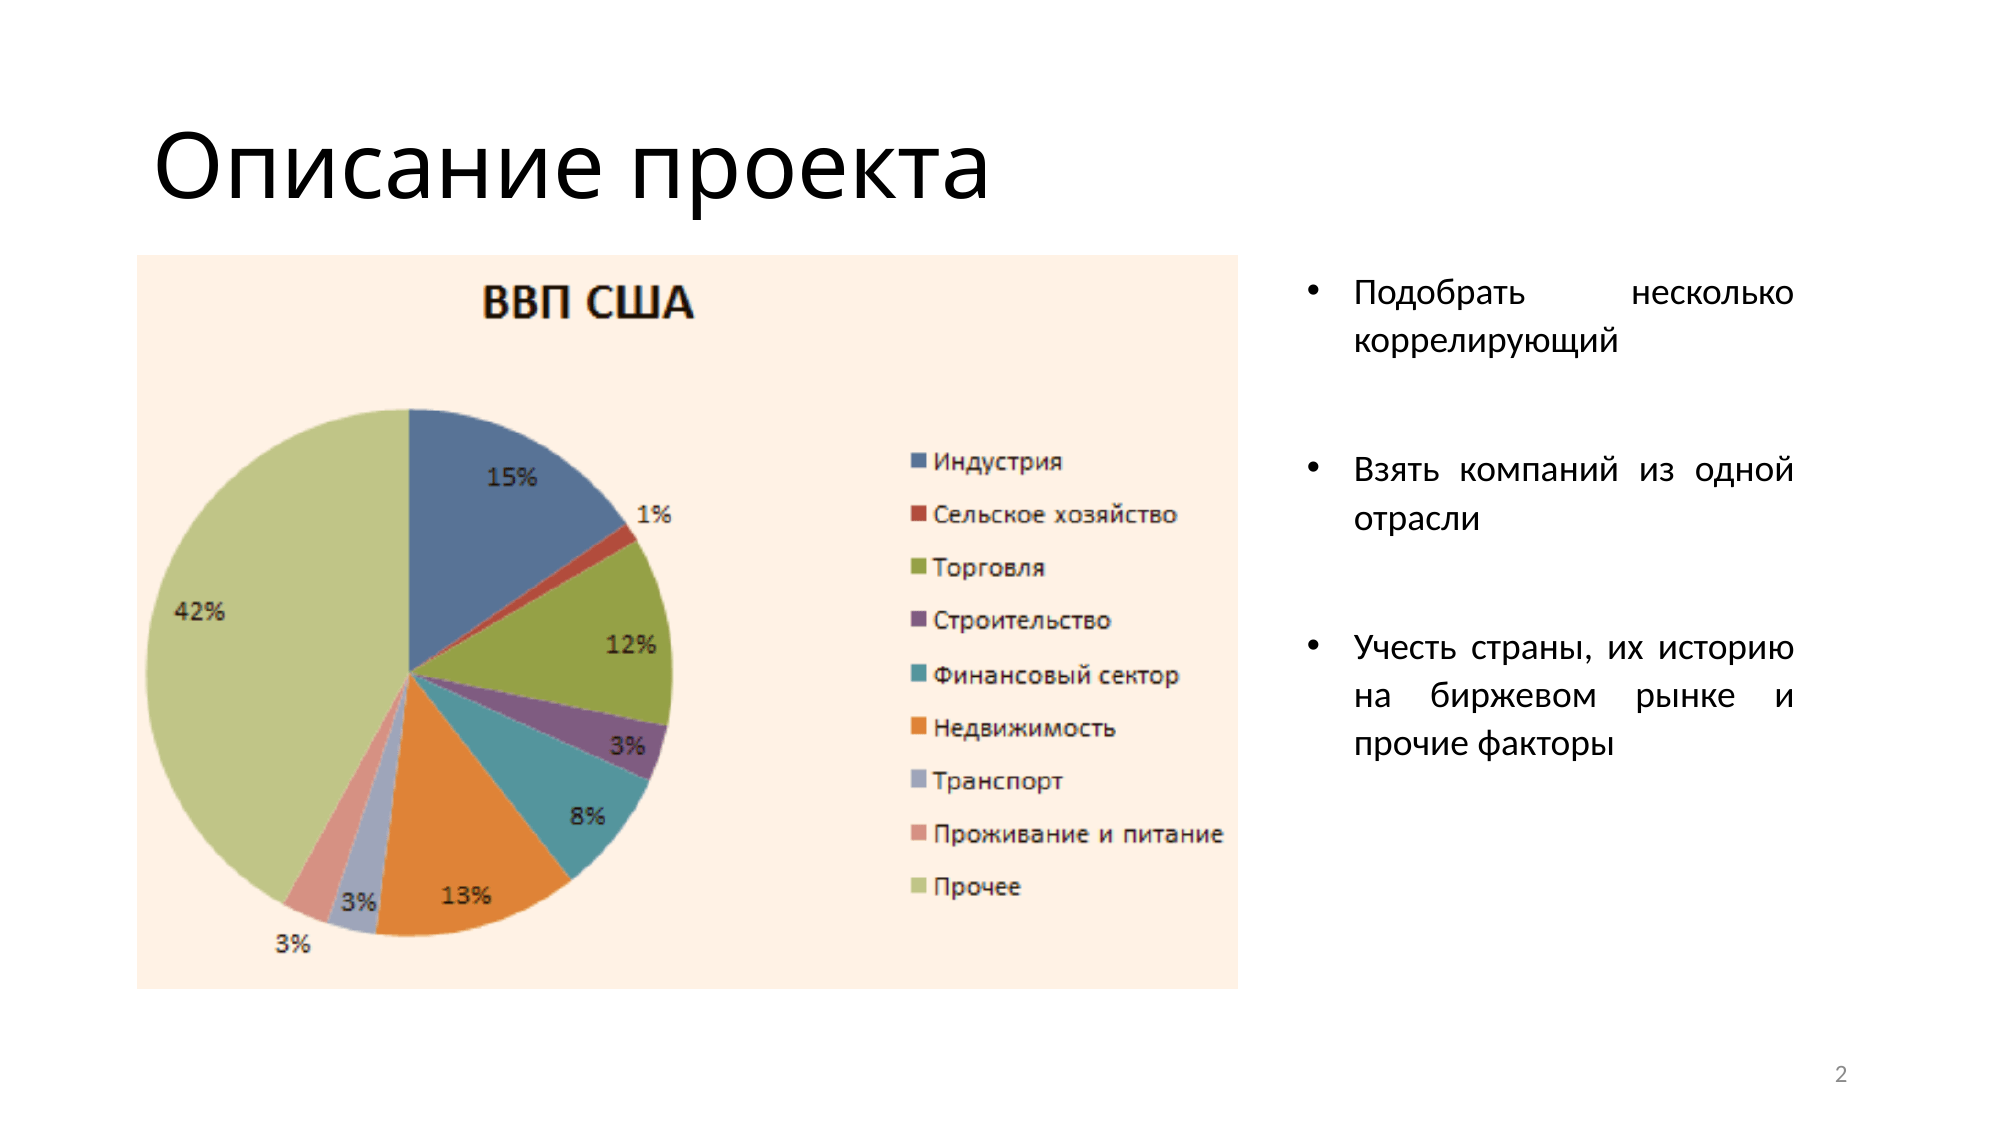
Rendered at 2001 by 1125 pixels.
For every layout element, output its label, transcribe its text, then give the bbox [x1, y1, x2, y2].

picture [137, 255, 1238, 989]
text_box Подобрать несколько коррелирующий Взять компаний из одной отрасли Учесть страны, их историю на биржевом рынке и прочие факторы [1292, 256, 1810, 771]
title Описание проекта [137, 59, 1863, 278]
slide_number 2 [1412, 1042, 1863, 1103]
